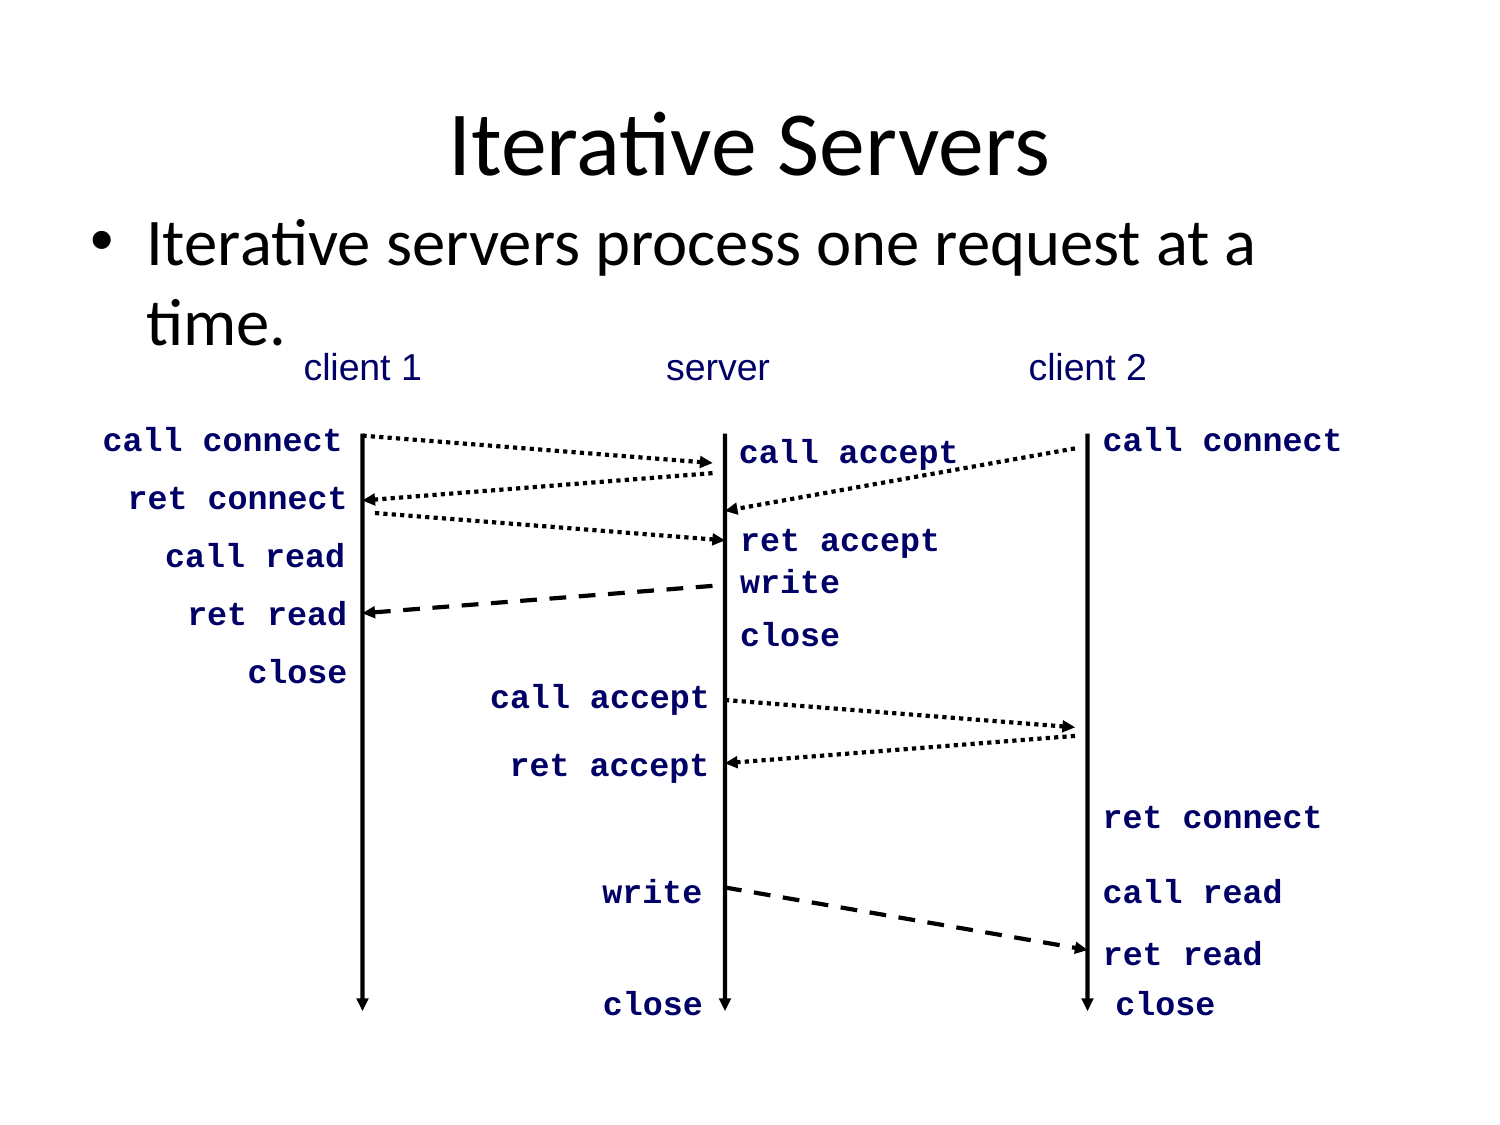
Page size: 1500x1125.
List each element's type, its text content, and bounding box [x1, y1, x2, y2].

title Iterative Servers [75, 45, 1425, 191]
text_box [725, 756, 739, 769]
text_box [362, 606, 380, 619]
text_box [711, 533, 725, 546]
text_box ret read [172, 585, 362, 640]
text_box ret connect [113, 468, 363, 524]
text_box ret accept [494, 735, 725, 791]
text_box call accept [724, 423, 974, 478]
text_box [724, 502, 740, 515]
text_box [692, 455, 713, 469]
text_box write [587, 862, 718, 918]
text_box call read [150, 527, 361, 582]
text_box [1081, 980, 1094, 1011]
text_box server [651, 335, 786, 396]
text_box [1074, 941, 1088, 954]
text_box call accept [475, 668, 726, 723]
text_box [718, 888, 732, 1011]
text_box call connect [1087, 410, 1358, 466]
text_box call connect [87, 410, 358, 466]
text_box [362, 493, 383, 506]
list Iterative servers process one request at a time. [75, 191, 1425, 1036]
text_box close [725, 605, 856, 661]
text_box [1061, 720, 1075, 733]
text_box close [587, 974, 718, 1030]
text_box write [725, 552, 856, 605]
text_box [356, 698, 369, 1011]
text_box client 2 [1013, 335, 1163, 396]
text_box ret accept [725, 510, 956, 566]
text_box client 1 [288, 335, 438, 396]
text_box ret read [1087, 924, 1278, 980]
text_box ret connect [1088, 787, 1338, 843]
text_box close [1100, 974, 1231, 1030]
text_box call read [1087, 862, 1298, 918]
text_box close [232, 643, 363, 698]
